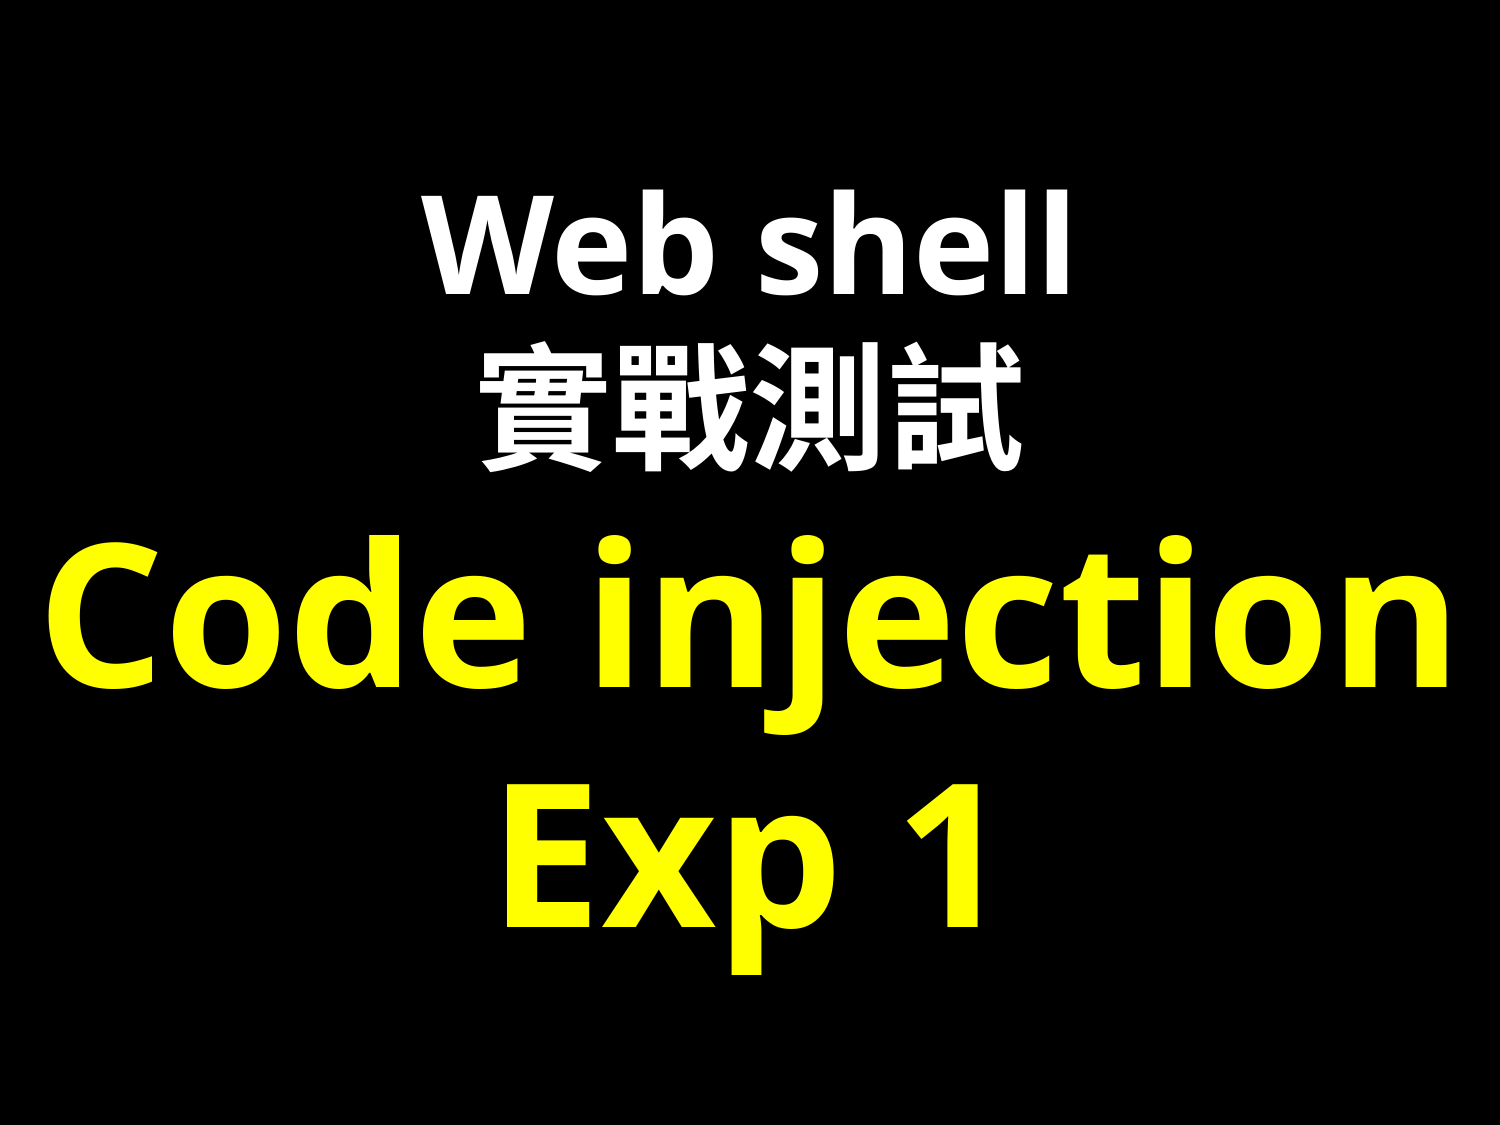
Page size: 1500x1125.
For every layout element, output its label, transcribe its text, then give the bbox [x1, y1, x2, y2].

text_box Web shell 實戰測試 ﻿﻿Code injection Exp 1 [0, 0, 1500, 1125]
